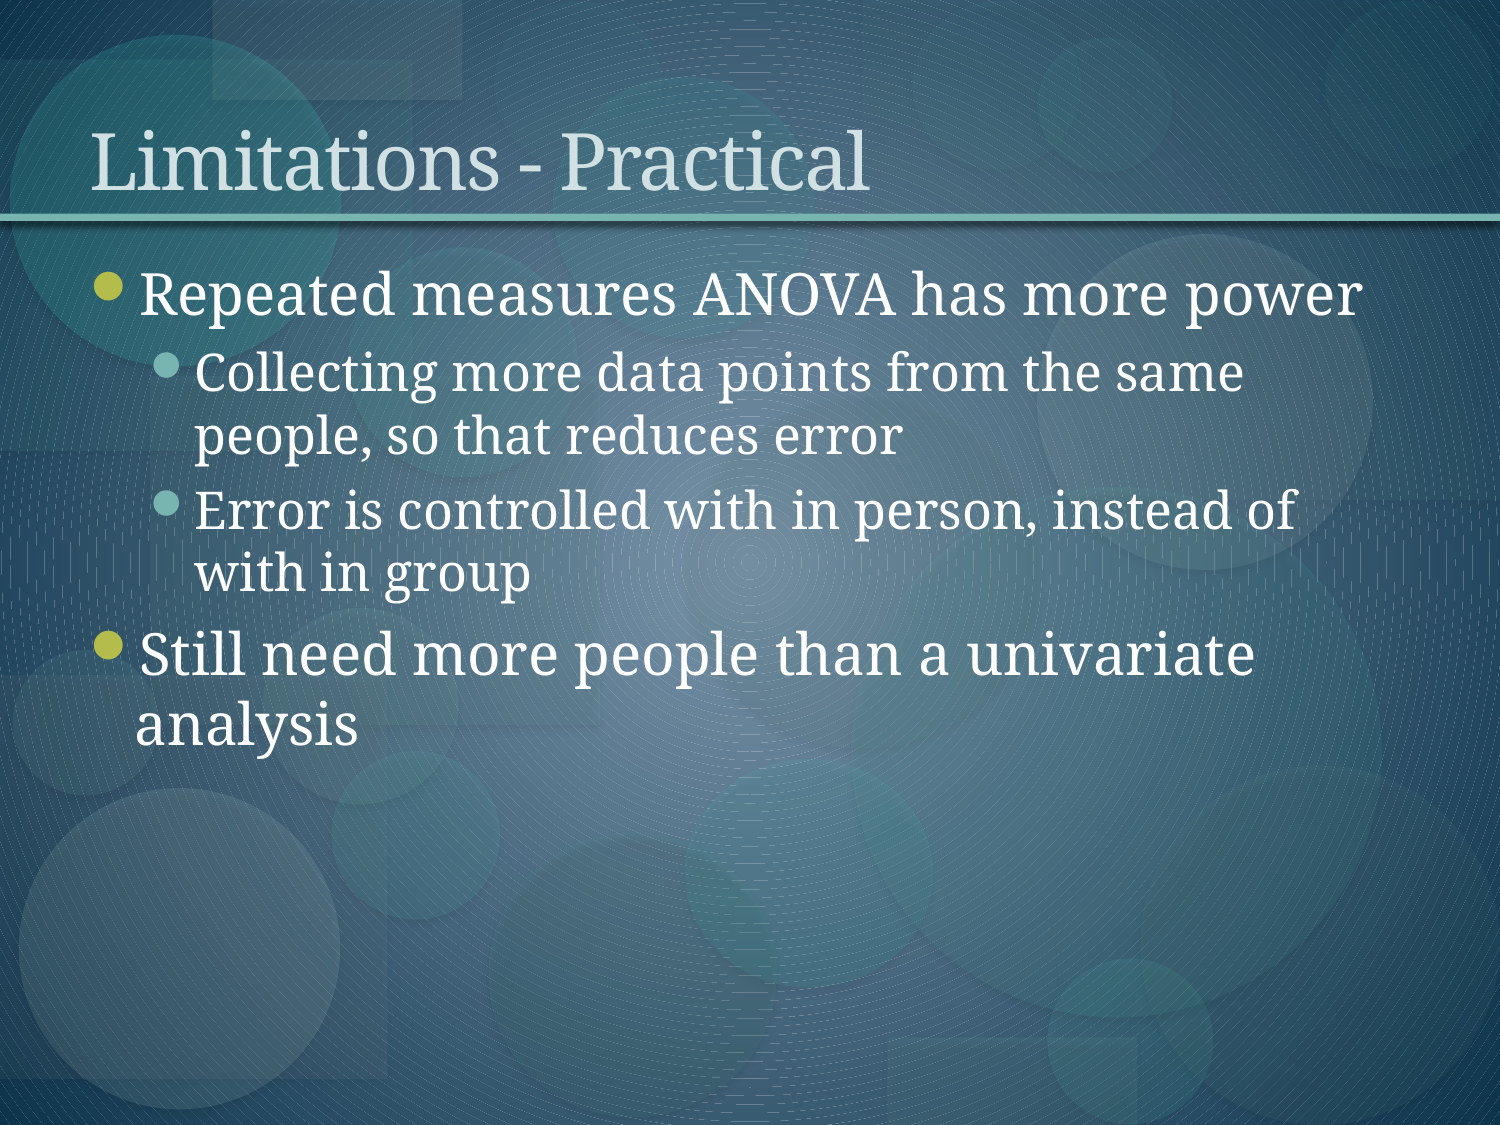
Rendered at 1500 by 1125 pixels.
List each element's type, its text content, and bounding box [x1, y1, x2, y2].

title Limitations - Practical [75, 26, 1425, 214]
list Repeated measures ANOVA has more power Collecting more data points from the same people, so that reduces error Error is controlled with in person, instead of with in group Still need more people than a univariate analysis [75, 249, 1425, 1000]
